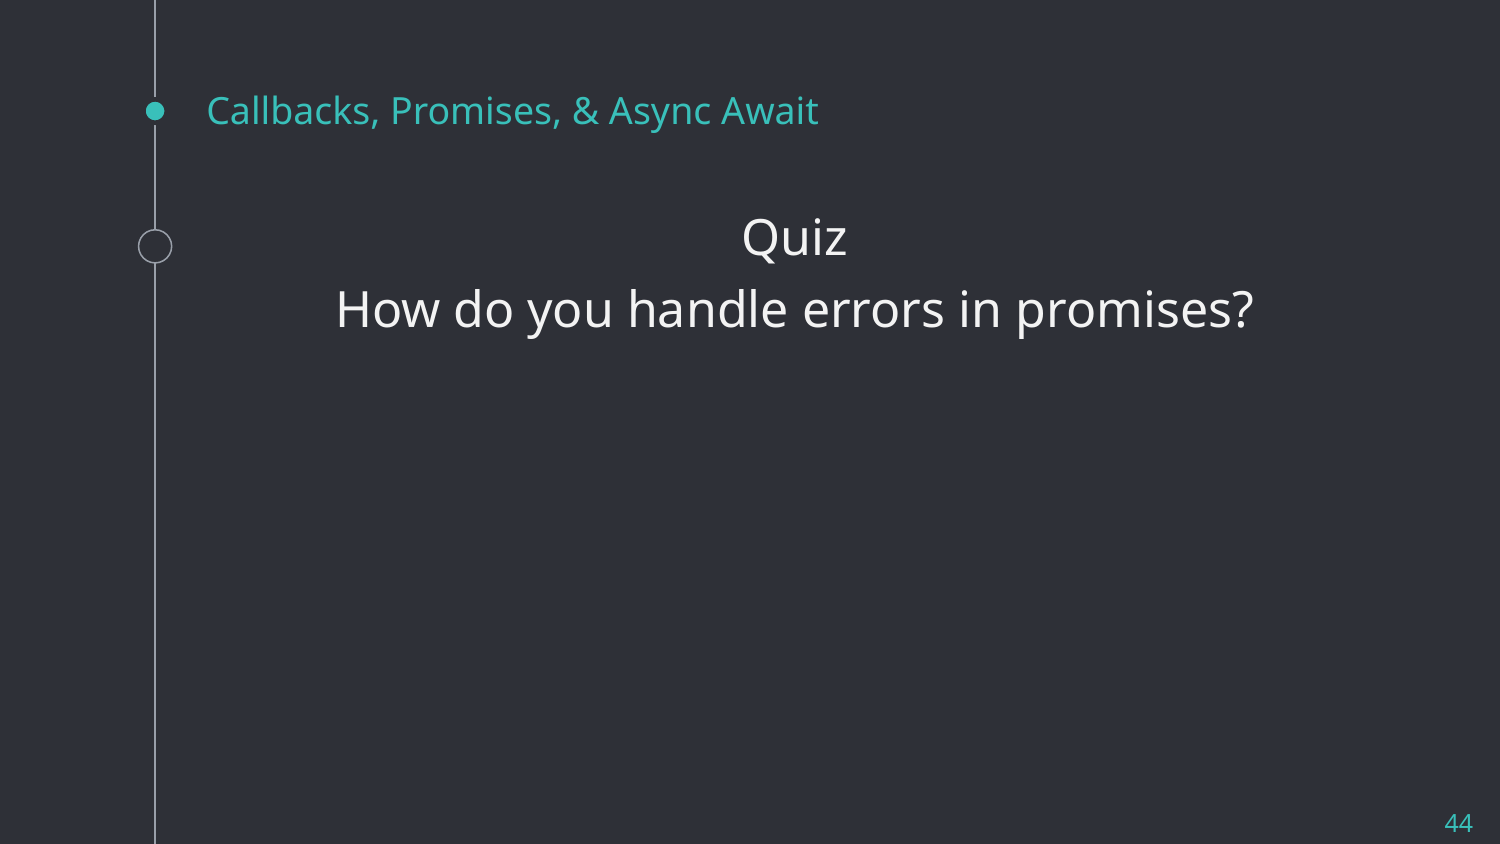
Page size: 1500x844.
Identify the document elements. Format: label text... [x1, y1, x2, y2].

slide_number 44 [1398, 792, 1489, 844]
title Callbacks, Promises, & Async Await [191, 90, 1317, 147]
list Quiz How do you handle errors in promises? [191, 189, 1399, 792]
